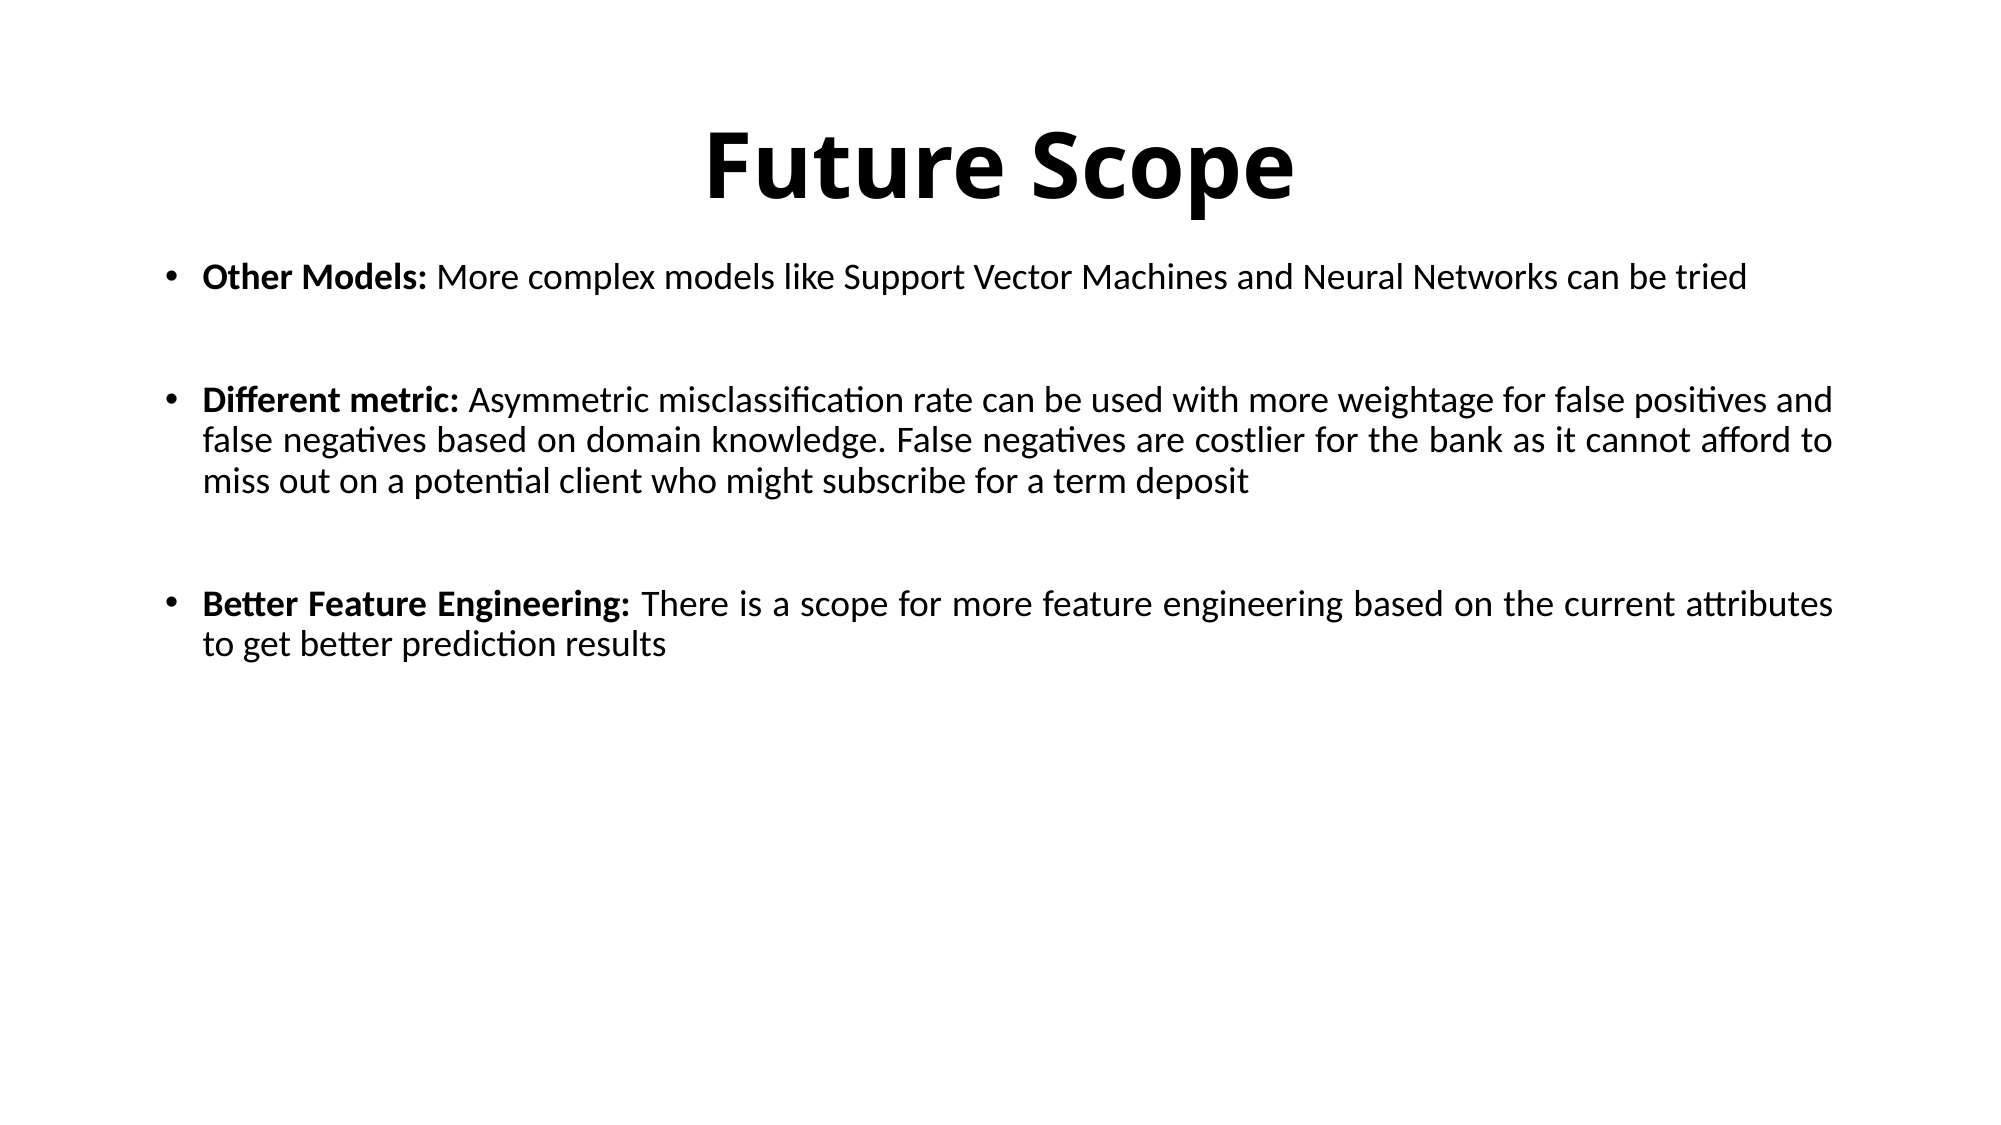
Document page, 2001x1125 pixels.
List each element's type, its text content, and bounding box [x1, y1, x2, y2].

list Other Models: More complex models like Support Vector Machines and Neural Networks can be tried Different metric: Asymmetric misclassification rate can be used with more weightage for false positives and false negatives based on domain knowledge. False negatives are costlier for the bank as it cannot afford to miss out on a potential client who might subscribe for a term deposit Better Feature Engineering: There is a scope for more feature engineering based on the current attributes to get better prediction results [150, 249, 1850, 978]
title Future Scope [137, 59, 1863, 278]
